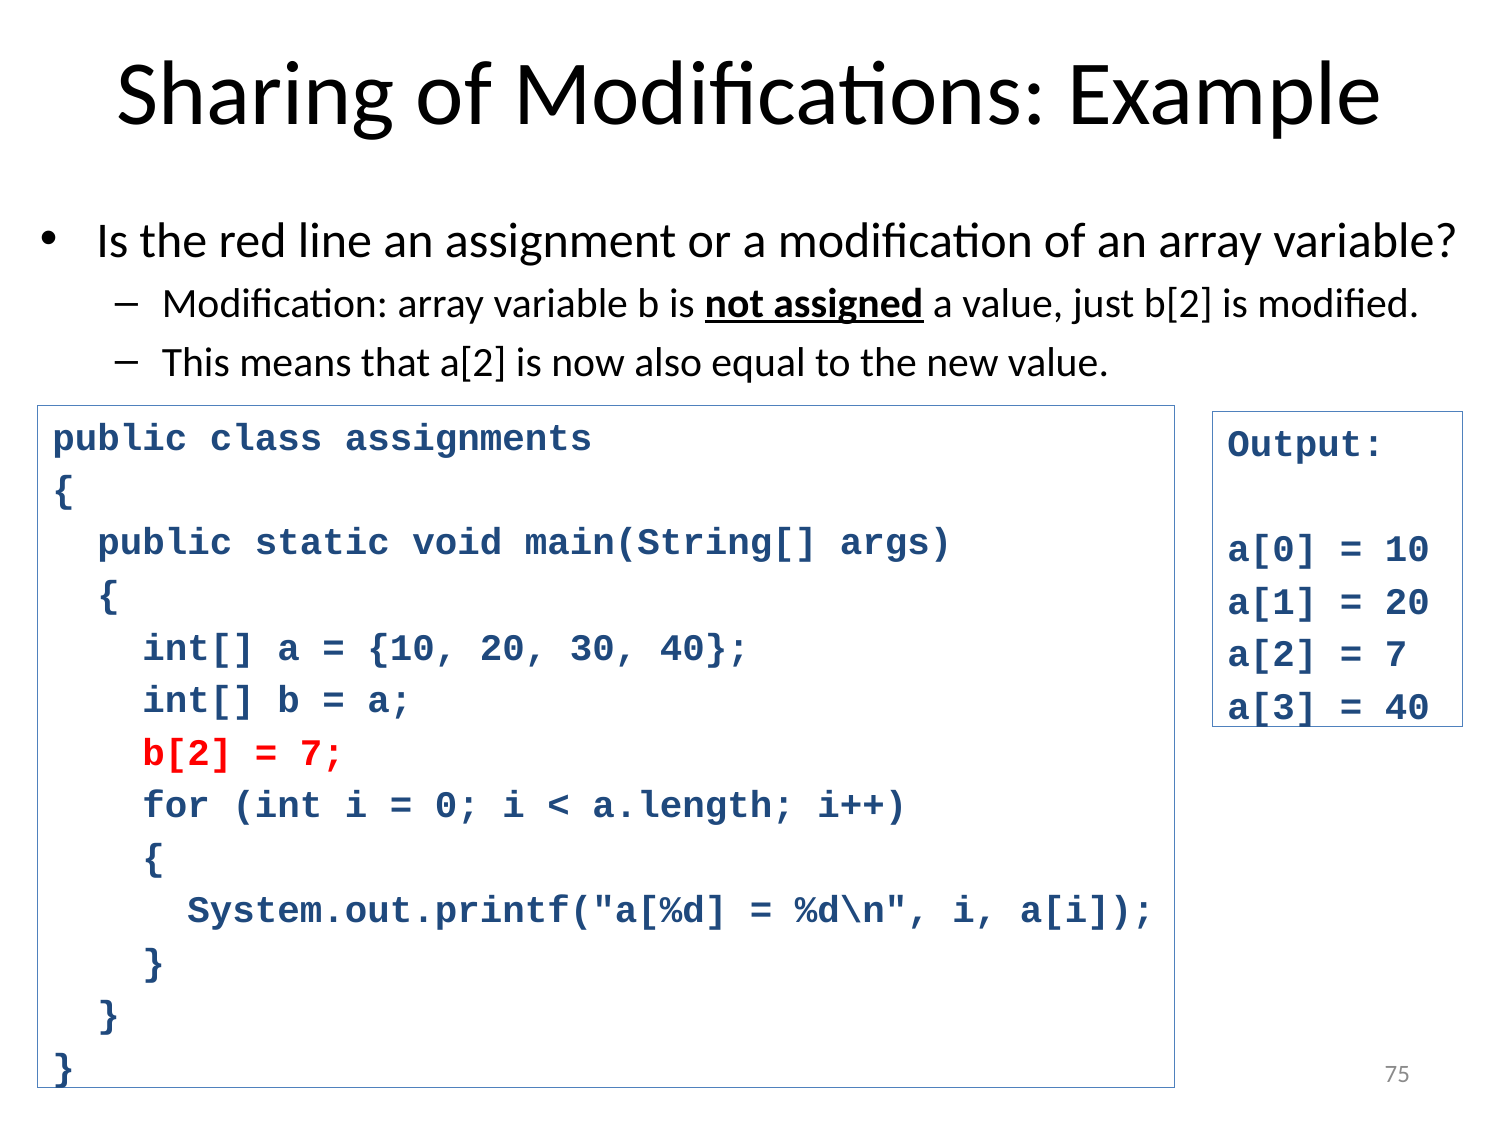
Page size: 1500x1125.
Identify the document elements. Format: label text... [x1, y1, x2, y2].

text_box public class assignments { public static void main(String[] args) { int[] a = {10, 20, 30, 40}; int[] b = a; b[2] = 7; for (int i = 0; i < a.length; i++) { System.out.printf("a[%d] = %d\n", i, a[i]); } } } [37, 405, 1175, 1088]
slide_number 75 [1074, 1042, 1425, 1103]
title Sharing of Modifications: Example [75, 12, 1425, 163]
text_box Output: a[0] = 10 a[1] = 20 a[2] = 7 a[3] = 40 [1212, 411, 1463, 727]
list Is the red line an assignment or a modification of an array variable? Modification: array variable b is not assigned a value, just b[2] is modified. This means that a[2] is now also equal to the new value. [24, 200, 1488, 980]
